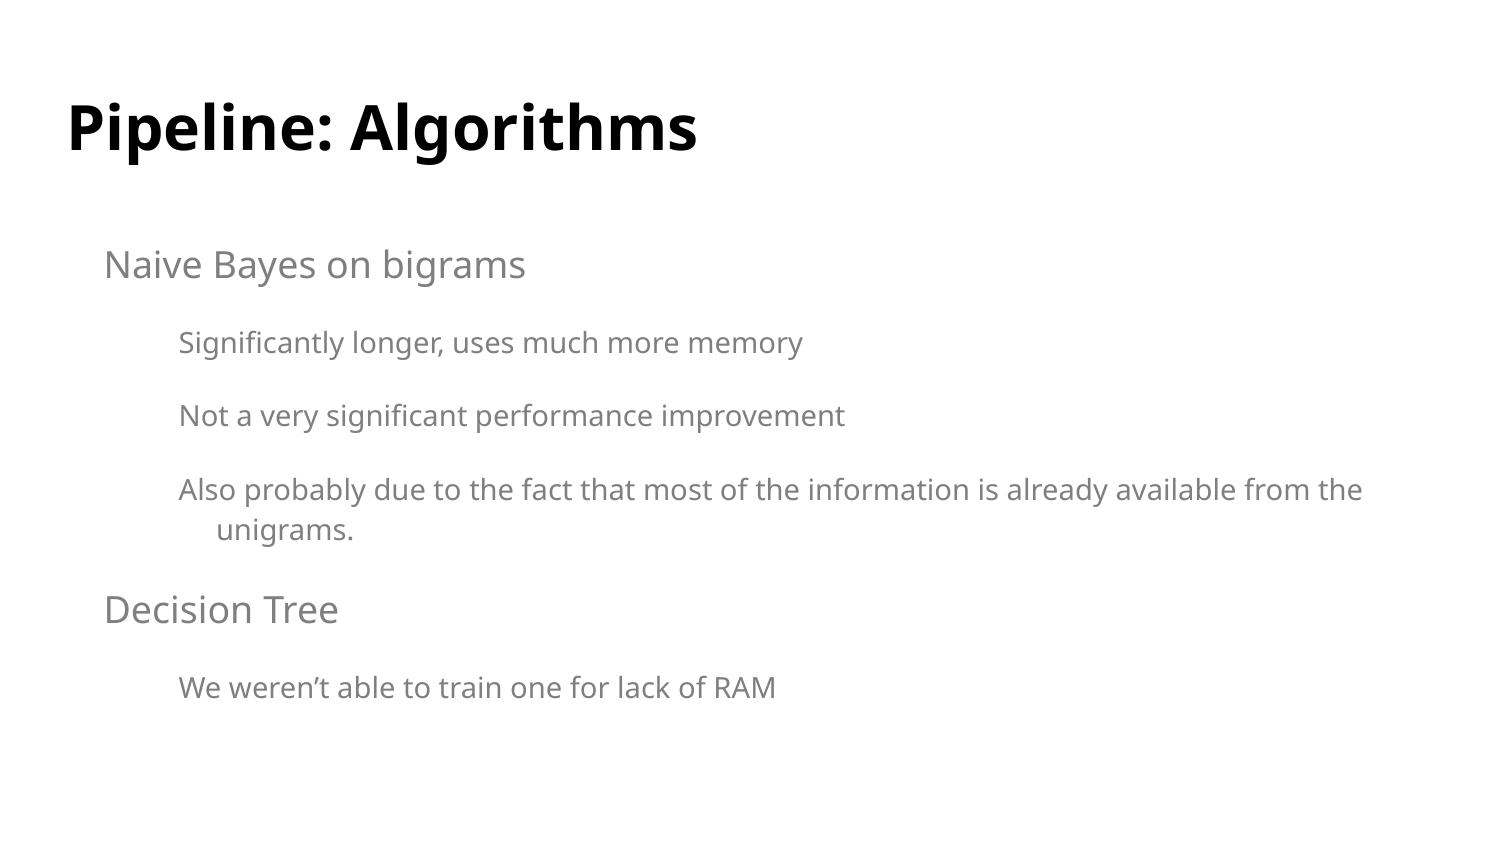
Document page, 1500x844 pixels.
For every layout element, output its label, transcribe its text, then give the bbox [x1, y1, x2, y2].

list Naive Bayes on bigrams Significantly longer, uses much more memory Not a very significant performance improvement Also probably due to the fact that most of the information is already available from the unigrams. Decision Tree We weren’t able to train one for lack of RAM [51, 189, 1449, 750]
title Pipeline: Algorithms [51, 72, 1449, 176]
